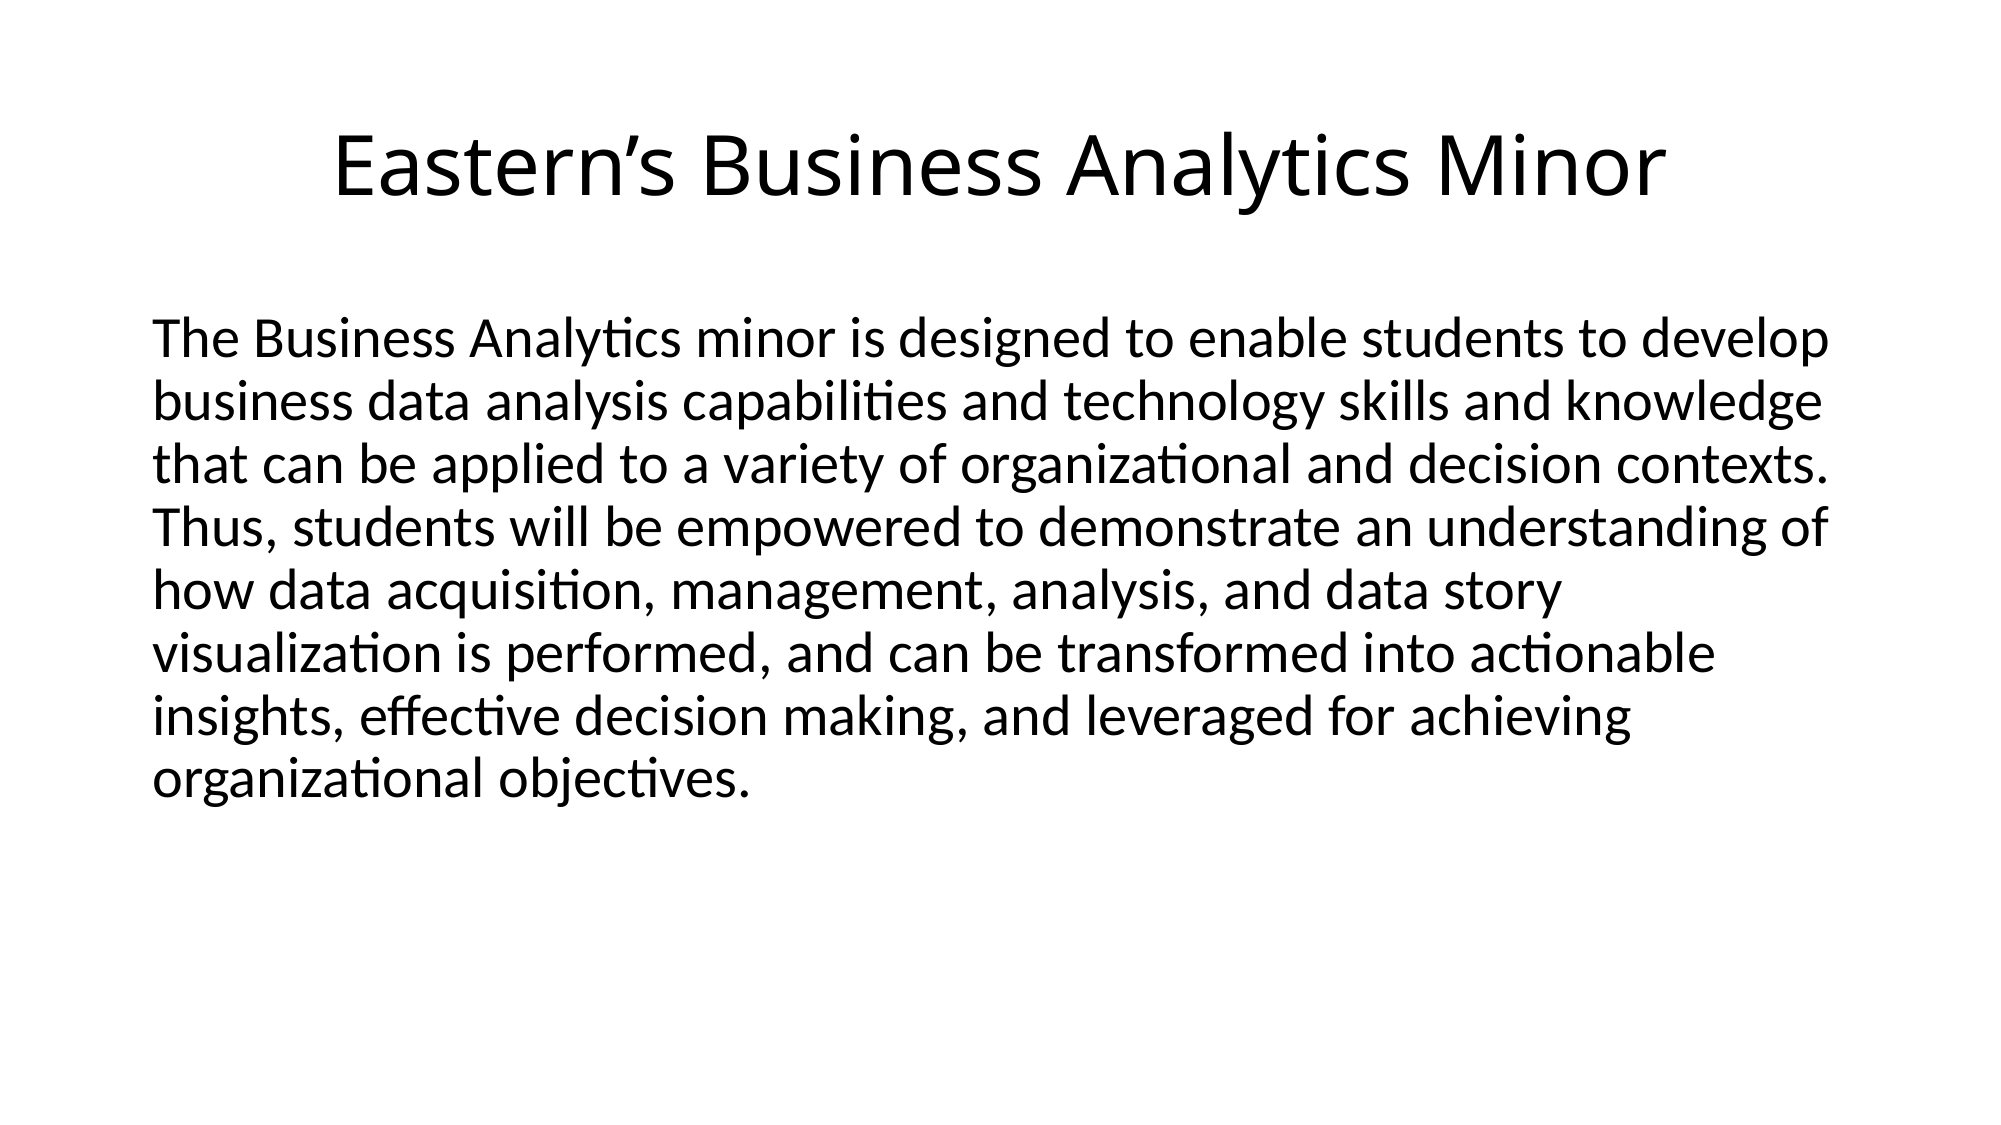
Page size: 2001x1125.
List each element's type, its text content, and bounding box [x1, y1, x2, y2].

list The Business Analytics minor is designed to enable students to develop business data analysis capabilities and technology skills and knowledge that can be applied to a variety of organizational and decision contexts. Thus, students will be empowered to demonstrate an understanding of how data acquisition, management, analysis, and data story visualization is performed, and can be transformed into actionable insights, effective decision making, and leveraged for achieving organizational objectives. [137, 299, 1863, 1014]
title Eastern’s Business Analytics Minor [137, 59, 1863, 278]
